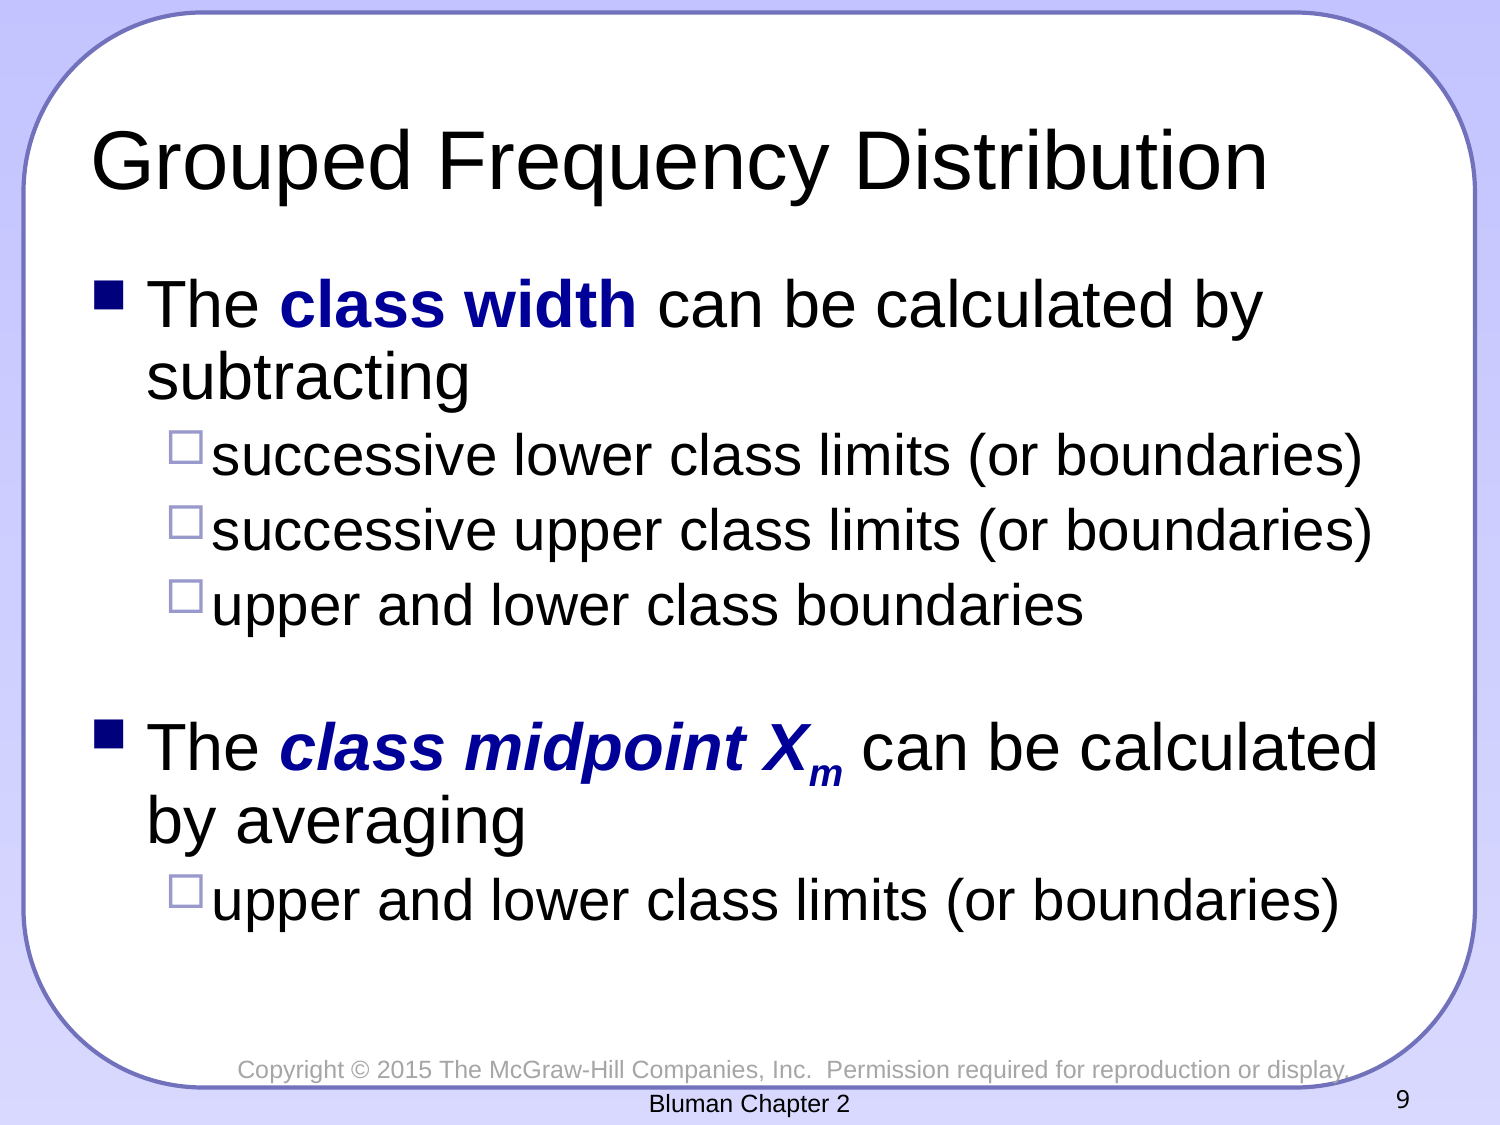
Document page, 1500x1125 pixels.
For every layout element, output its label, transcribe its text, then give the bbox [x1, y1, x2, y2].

slide_number 9 [1074, 1049, 1426, 1125]
title Grouped Frequency Distribution [75, 75, 1425, 238]
footer Bluman Chapter 2 [512, 1049, 988, 1125]
list The class width can be calculated by subtracting successive lower class limits (or boundaries) successive upper class limits (or boundaries) upper and lower class boundaries The class midpoint Xm can be calculated by averaging upper and lower class limits (or boundaries) [75, 262, 1400, 663]
